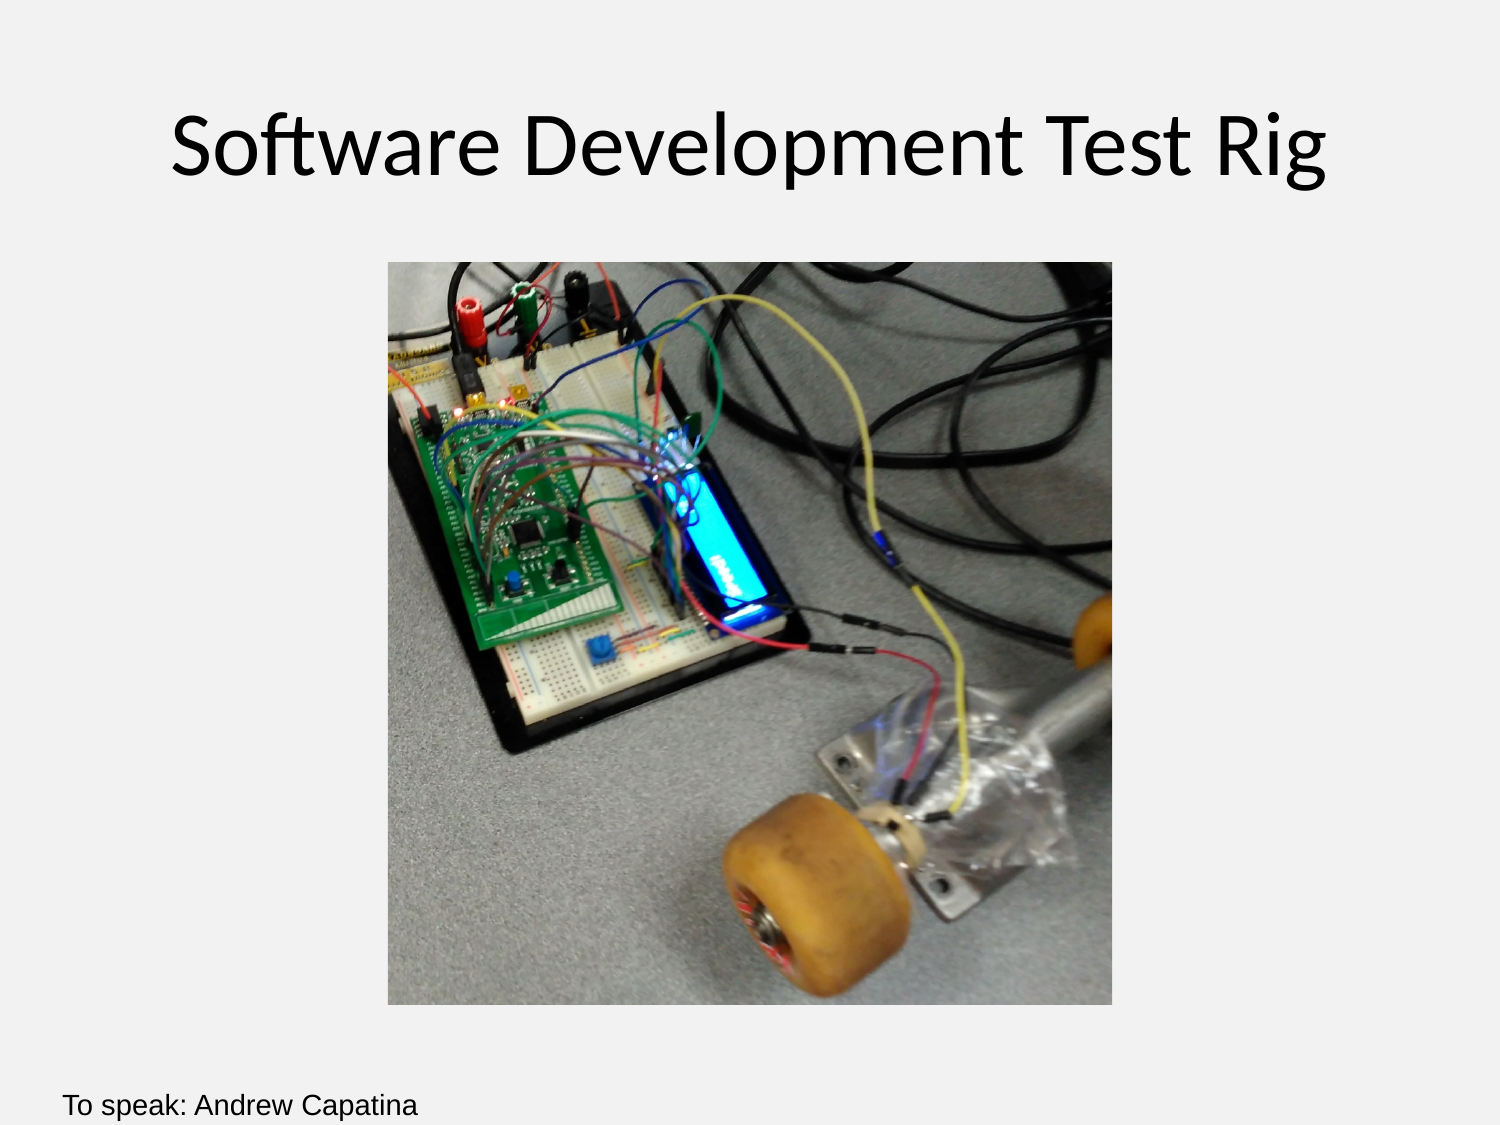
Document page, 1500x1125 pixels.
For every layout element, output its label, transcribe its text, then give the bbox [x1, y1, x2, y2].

title Software Development Test Rig [75, 45, 1425, 233]
text_box To speak: Andrew Capatina [47, 1071, 466, 1125]
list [387, 262, 1113, 1006]
